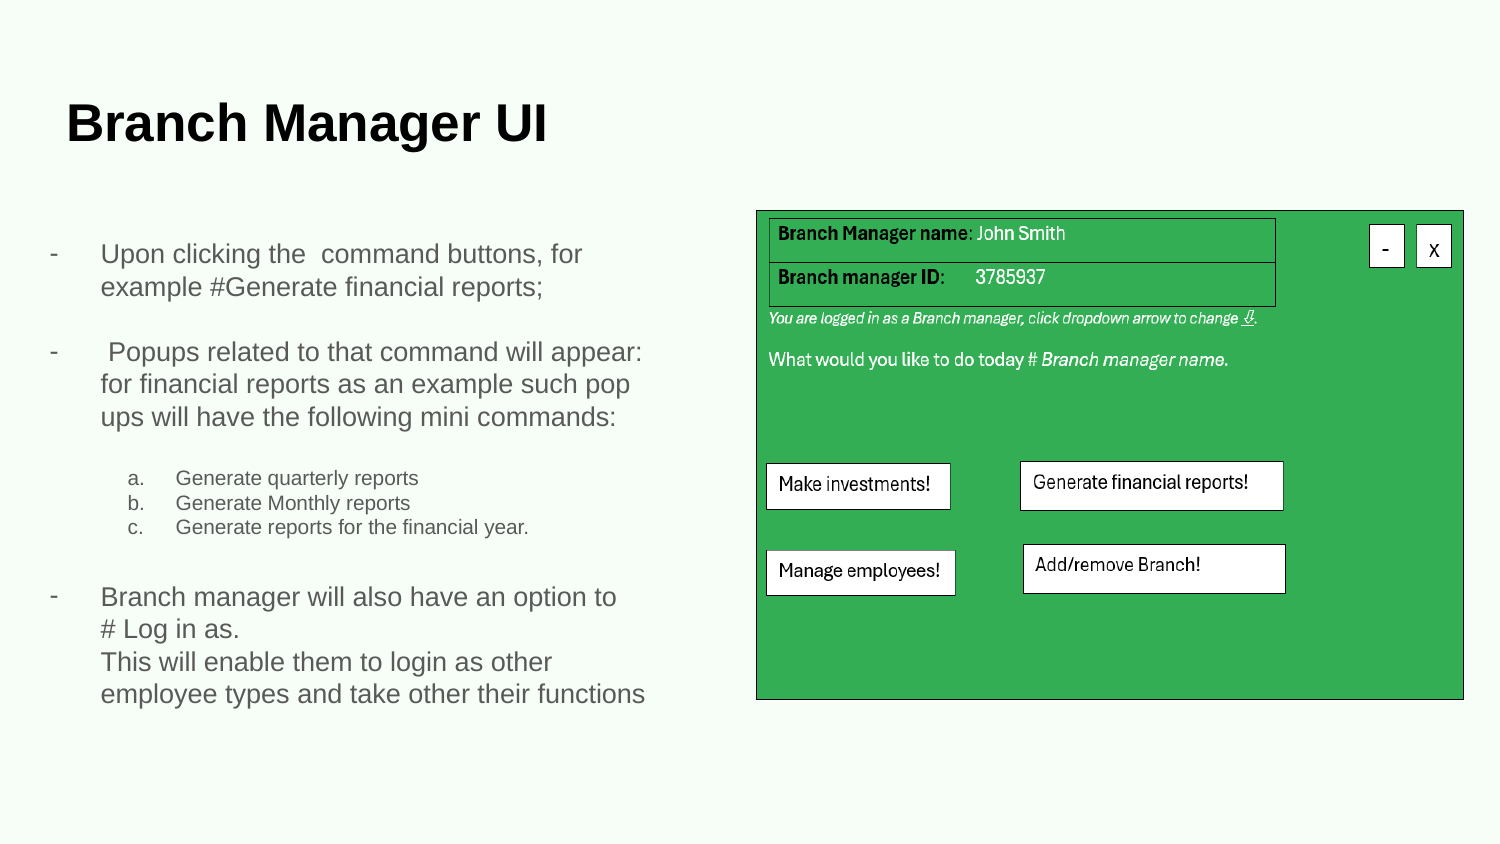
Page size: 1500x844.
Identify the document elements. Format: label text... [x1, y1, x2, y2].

text_box Upon clicking the command buttons, for example #Generate financial reports; Popups related to that command will appear: for financial reports as an example such pop ups will have the following mini commands: Generate quarterly reports Generate Monthly reports Generate reports for the financial year. Branch manager will also have an option to # Log in as. This will enable them to login as other employee types and take other their functions [10, 182, 674, 725]
title Branch Manager UI [51, 72, 1449, 167]
picture [755, 210, 1465, 702]
